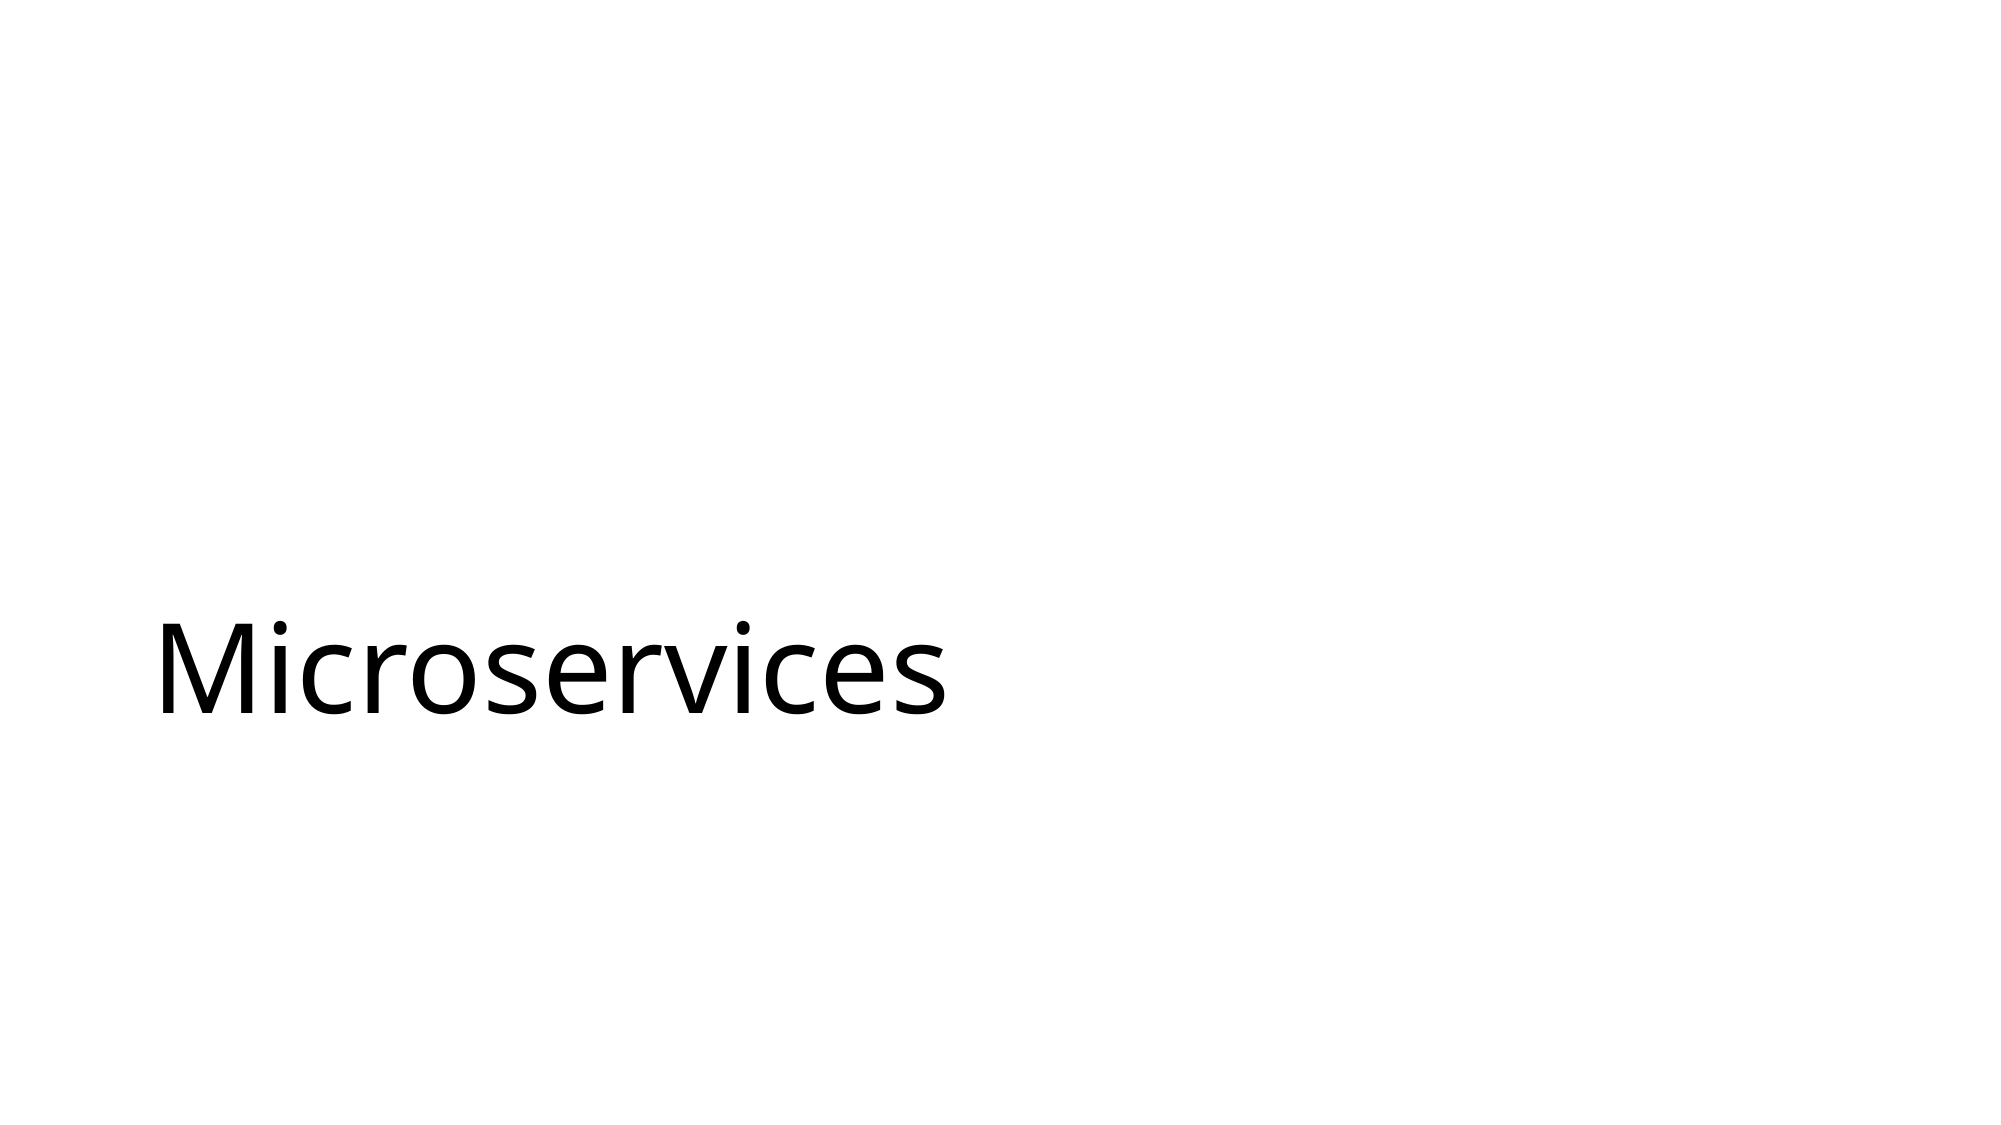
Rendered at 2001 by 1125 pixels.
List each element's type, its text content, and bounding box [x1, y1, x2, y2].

title Microservices [136, 280, 1862, 749]
